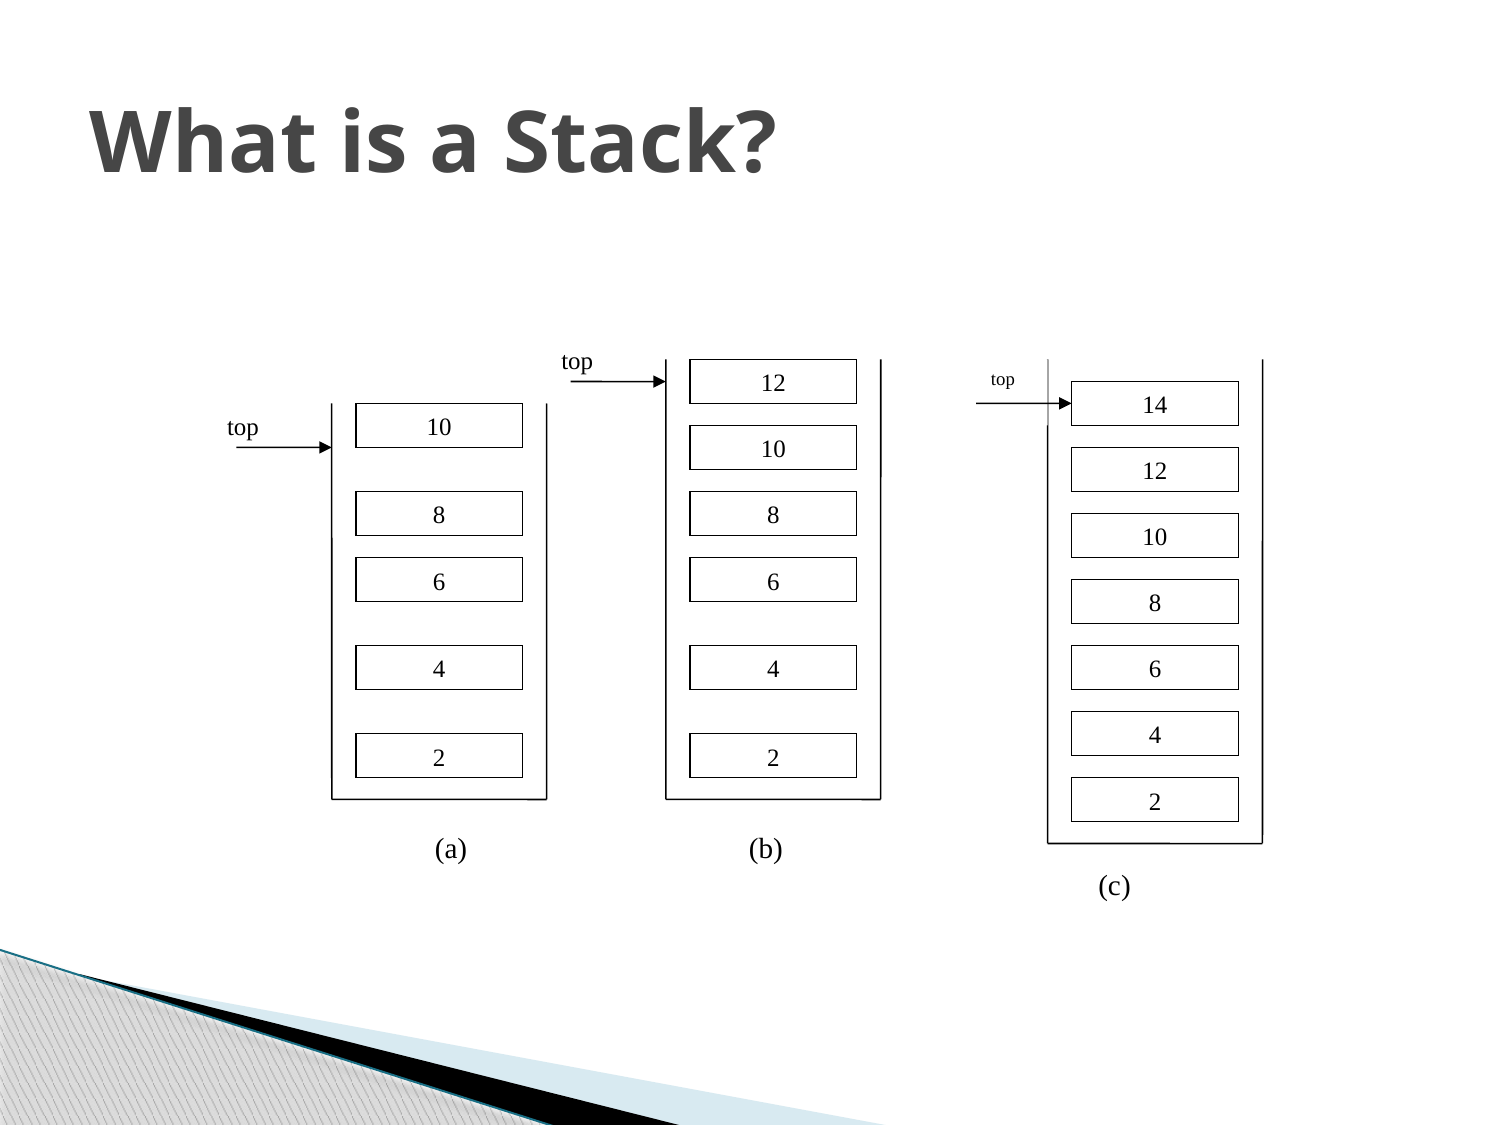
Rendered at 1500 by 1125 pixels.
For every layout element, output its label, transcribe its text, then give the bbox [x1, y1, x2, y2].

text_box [212, 337, 1263, 926]
title What is a Stack? [75, 45, 1425, 233]
